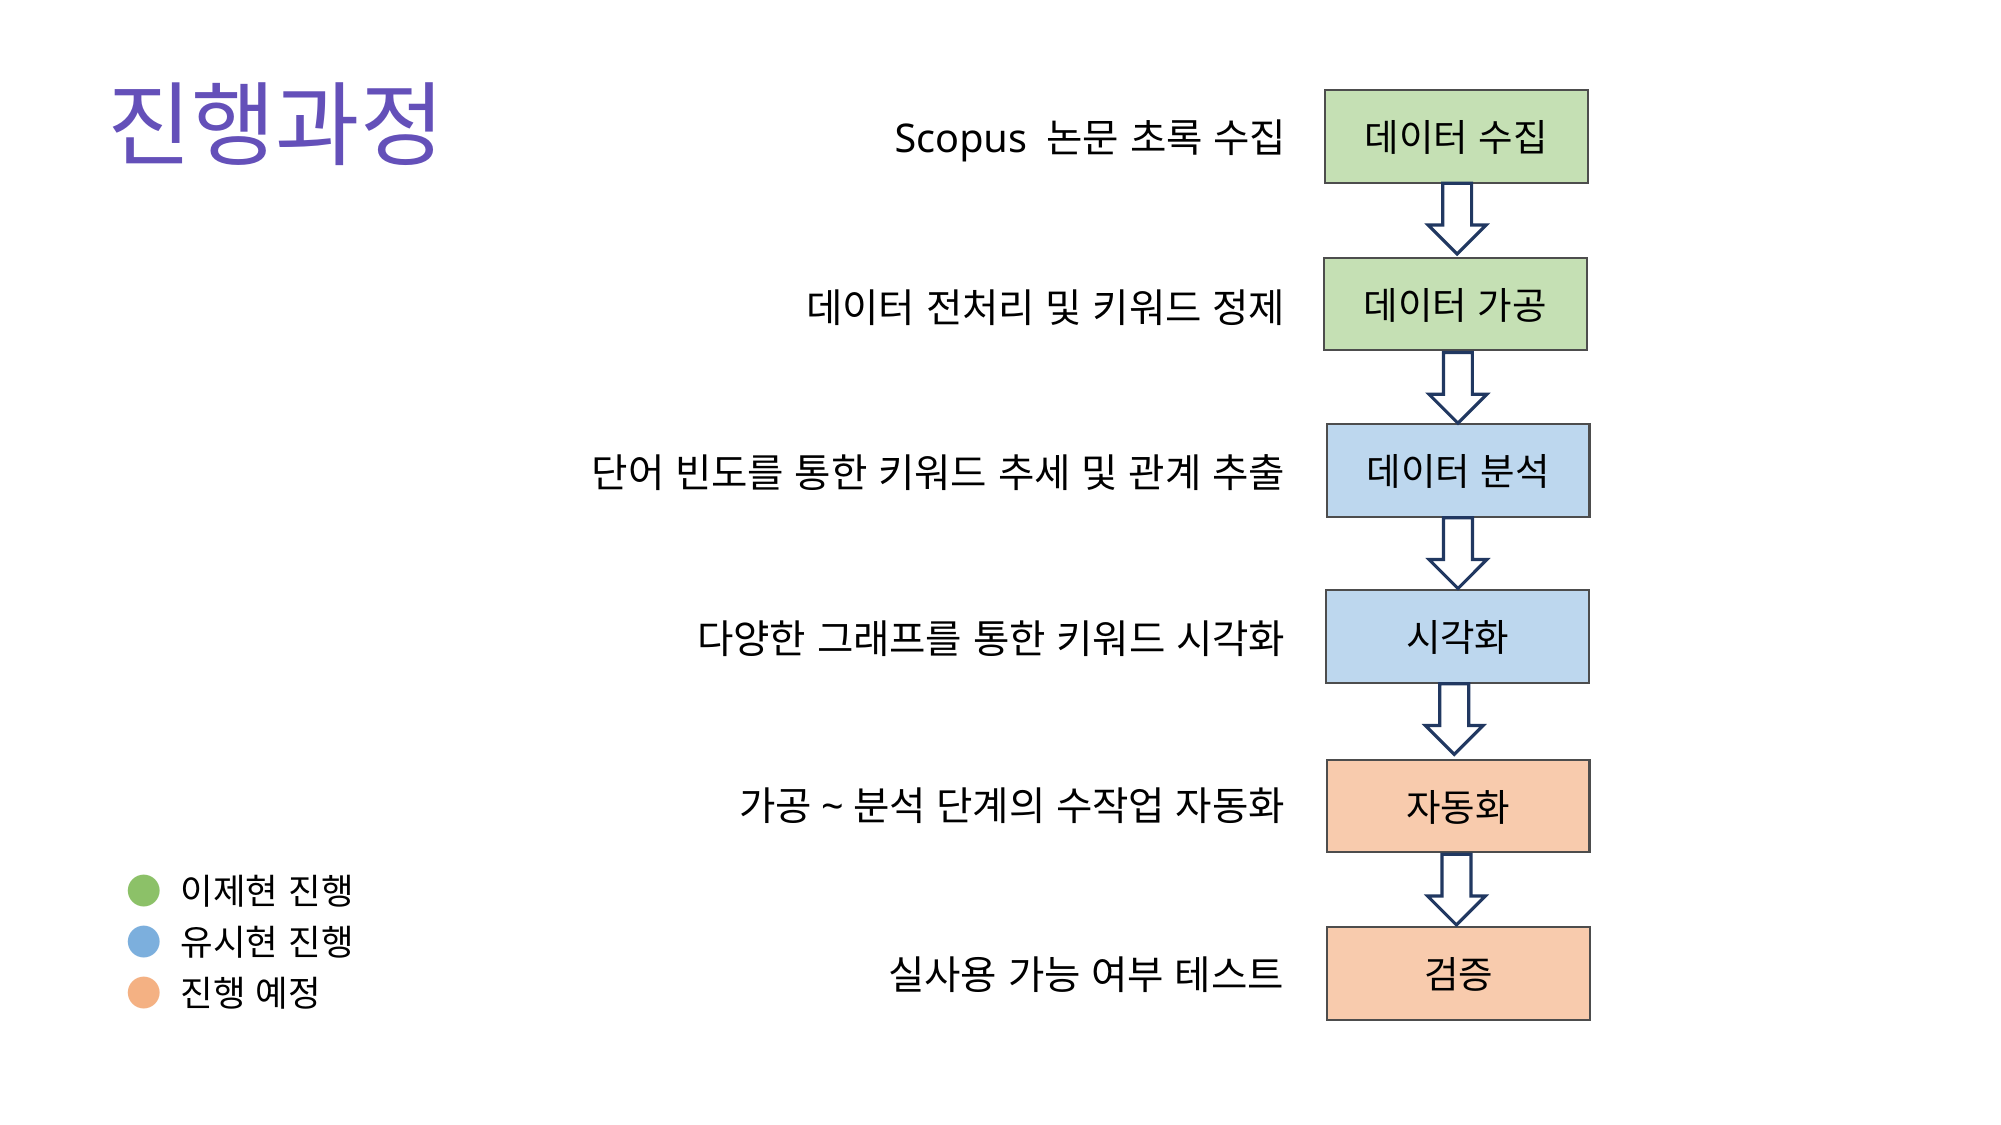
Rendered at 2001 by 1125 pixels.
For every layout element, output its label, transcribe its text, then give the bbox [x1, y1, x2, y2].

text_box [1426, 351, 1490, 425]
text_box 실사용 가능 여부 테스트 [800, 942, 1299, 1006]
text_box Scopus 논문 초록 수집 [788, 105, 1301, 168]
text_box 검증 [1326, 926, 1591, 1021]
text_box [1425, 182, 1489, 256]
text_box [1426, 516, 1490, 590]
text_box 가공~분석 단계의 수작업 자동화 [546, 773, 1300, 836]
text_box 단어 빈도를 통한 키워드 추세 및 관계 추출 [483, 440, 1300, 503]
text_box [1425, 853, 1488, 927]
text_box 시각화 [1325, 589, 1590, 684]
text_box 자동화 [1326, 759, 1591, 853]
text_box ● 이제현 진행 ● 유시현 진행 ● 진행 예정 [111, 853, 545, 1021]
text_box 다양한 그래프를 통한 키워드 시각화 [552, 606, 1300, 669]
text_box [1422, 682, 1486, 756]
text_box 데이터 가공 [1323, 257, 1588, 351]
text_box 데이터 분석 [1326, 423, 1591, 518]
text_box 데이터 수집 [1324, 89, 1589, 184]
text_box 데이터 전처리 및 키워드 정제 [690, 275, 1300, 339]
title 진행과정 [92, 59, 1818, 199]
